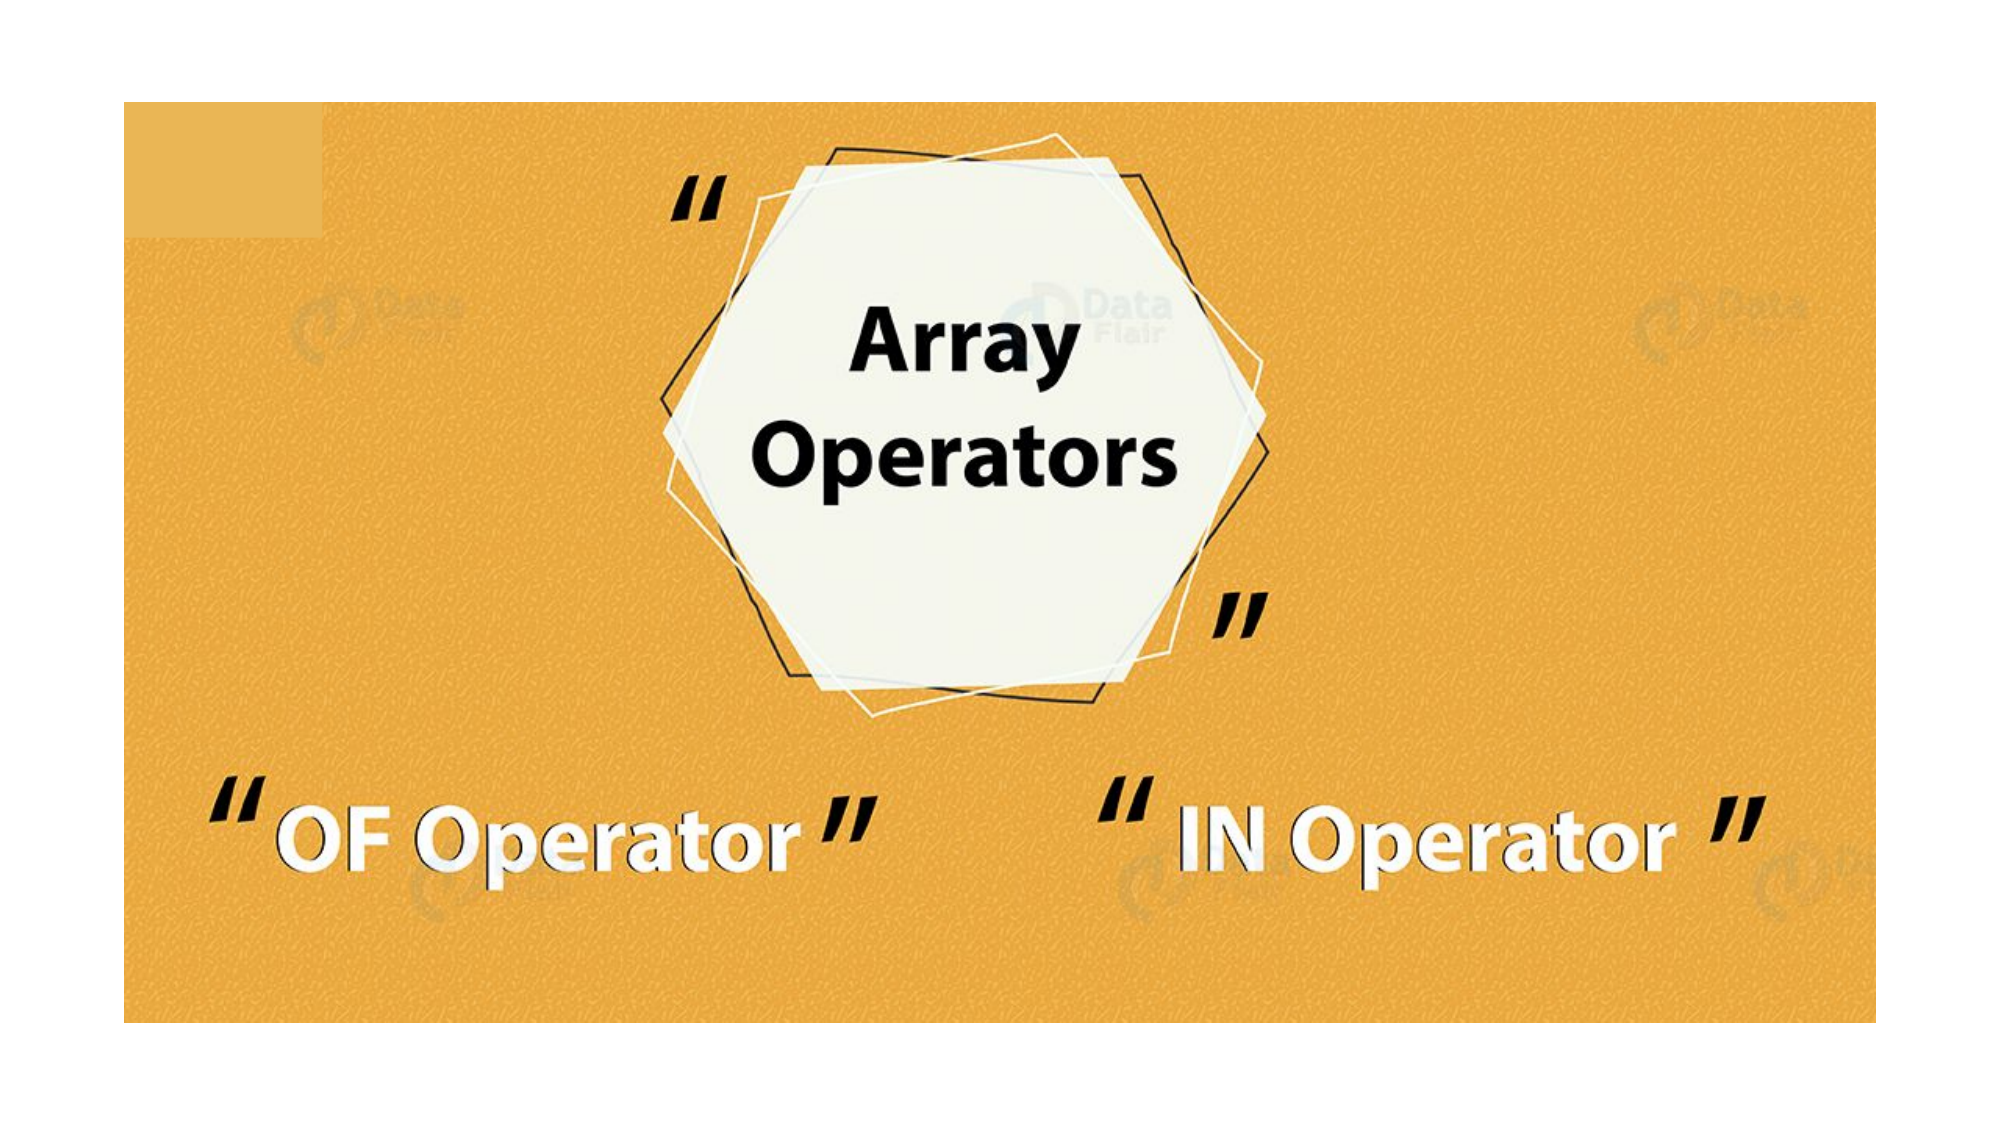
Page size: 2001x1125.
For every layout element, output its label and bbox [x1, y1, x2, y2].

picture [123, 102, 1876, 1023]
